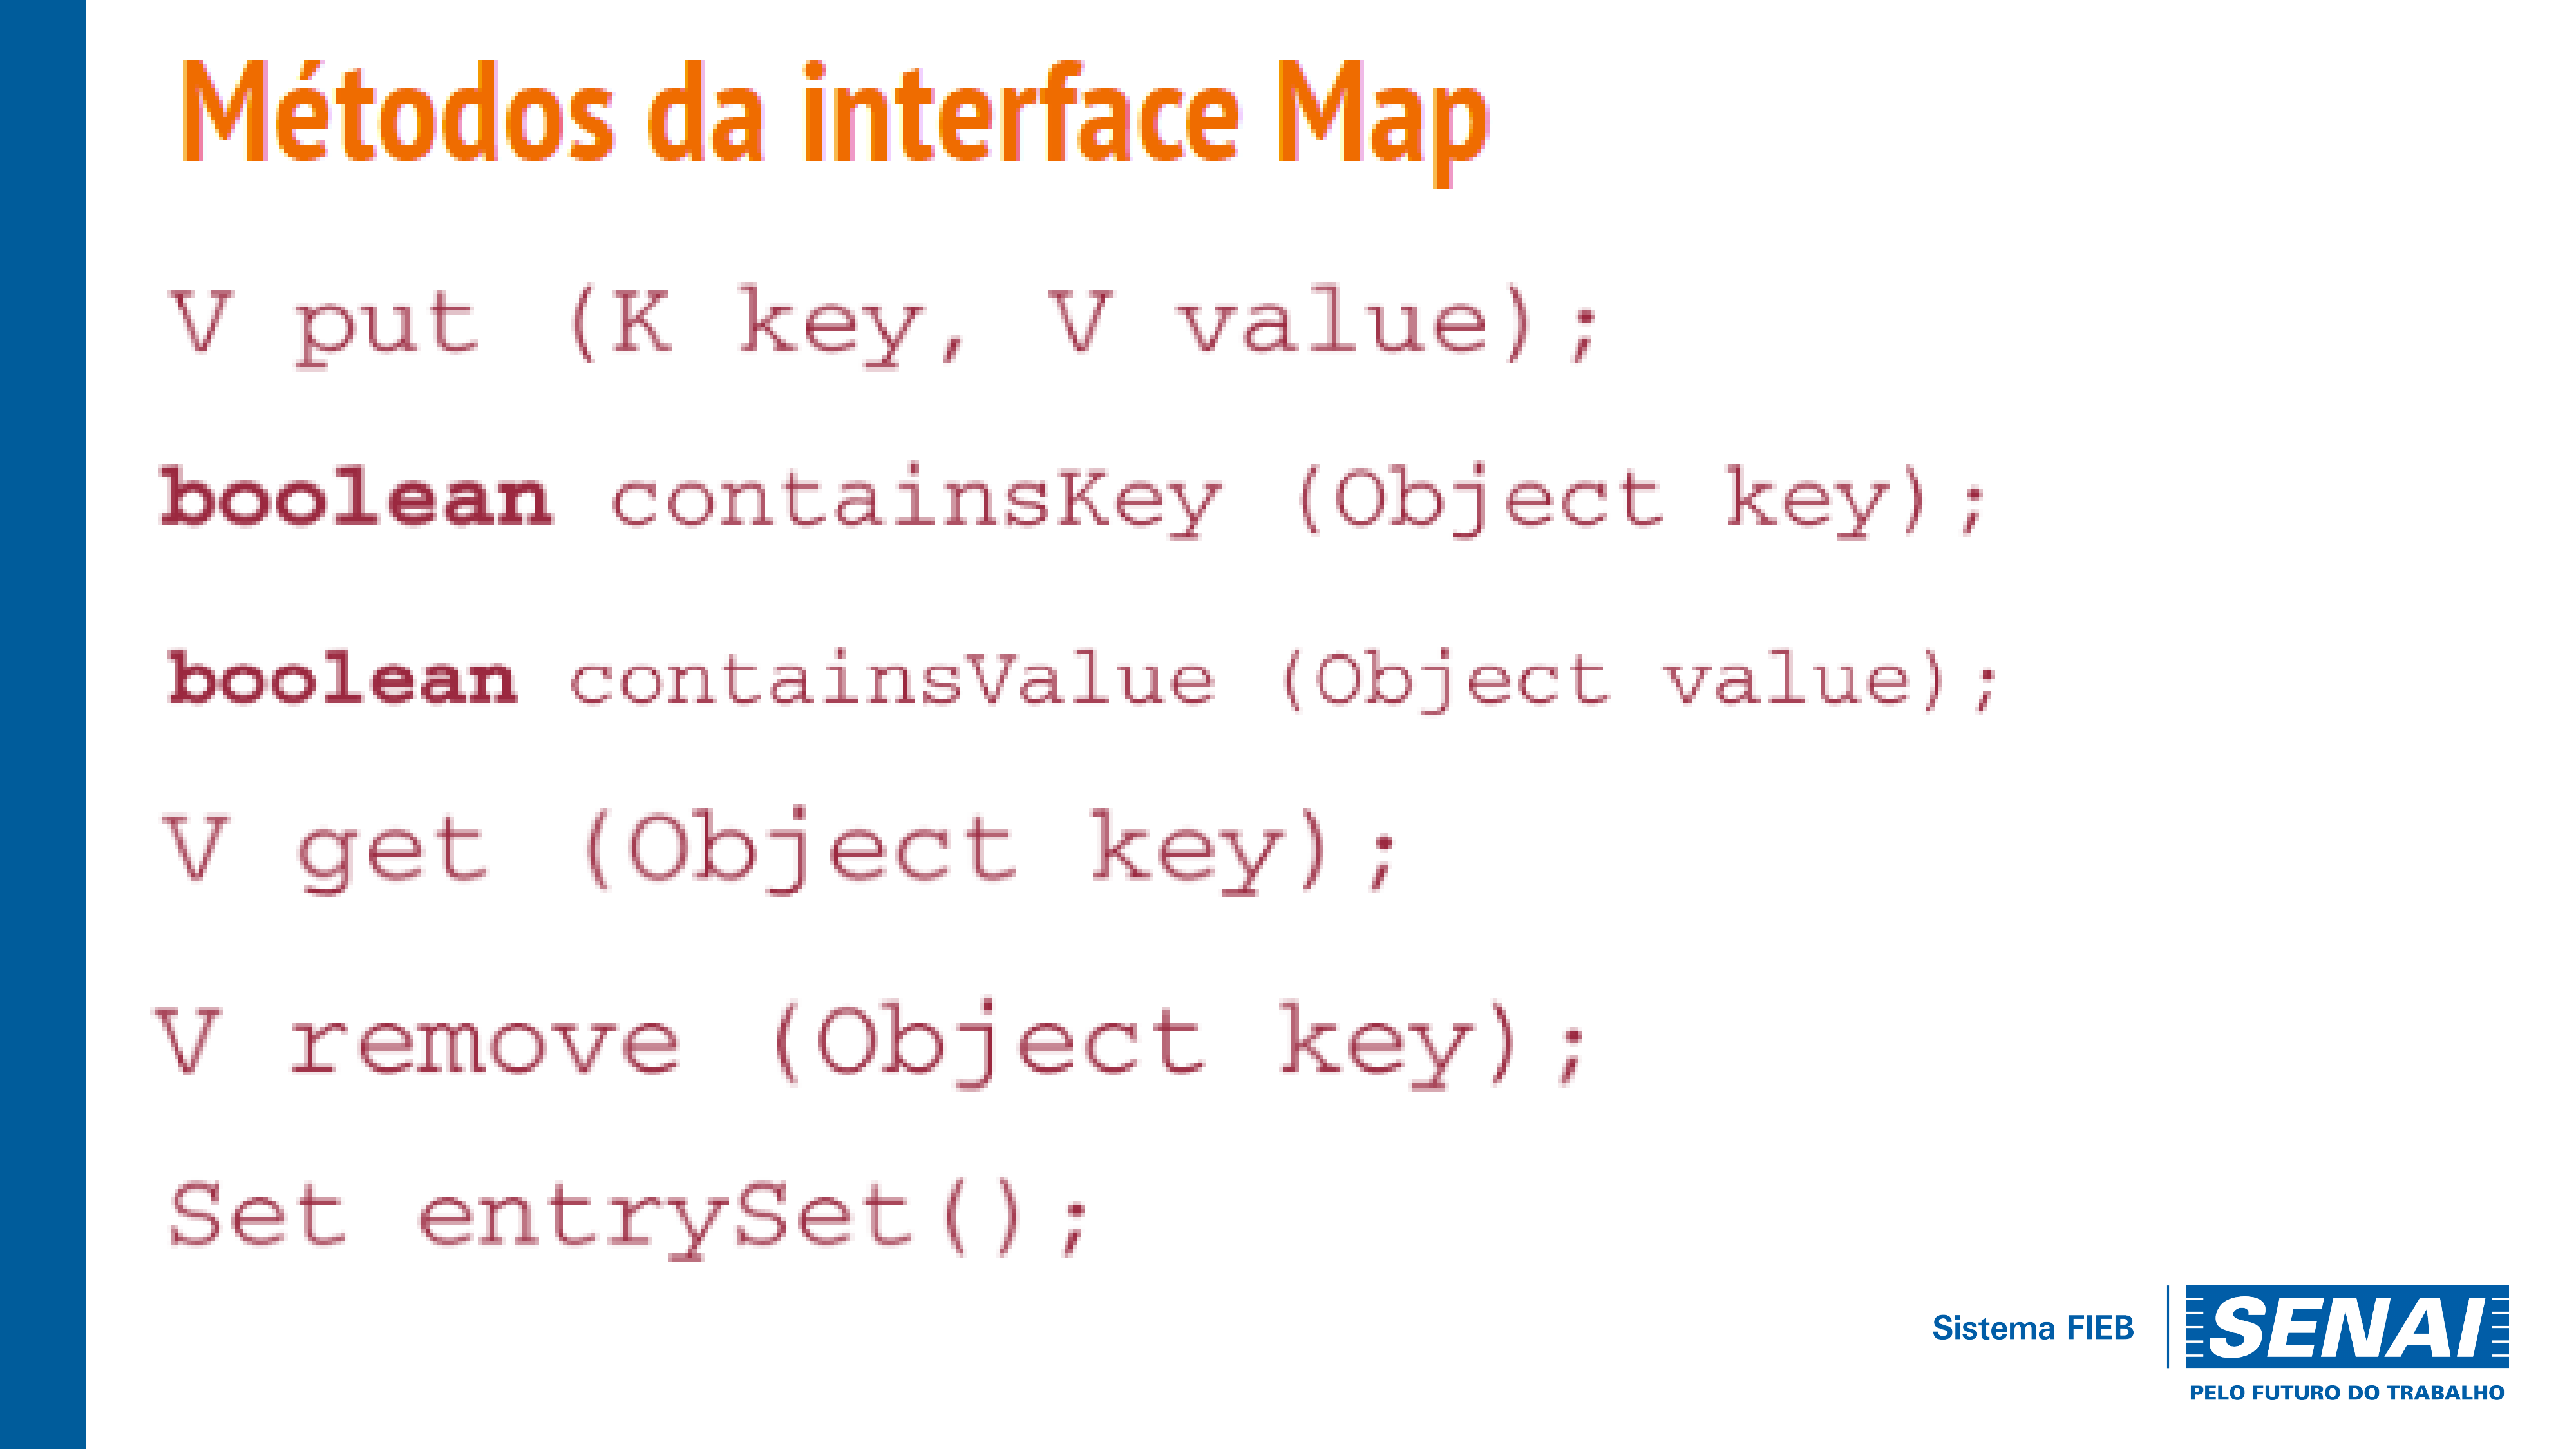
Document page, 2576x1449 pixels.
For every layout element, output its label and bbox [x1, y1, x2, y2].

picture [122, 0, 2509, 1400]
